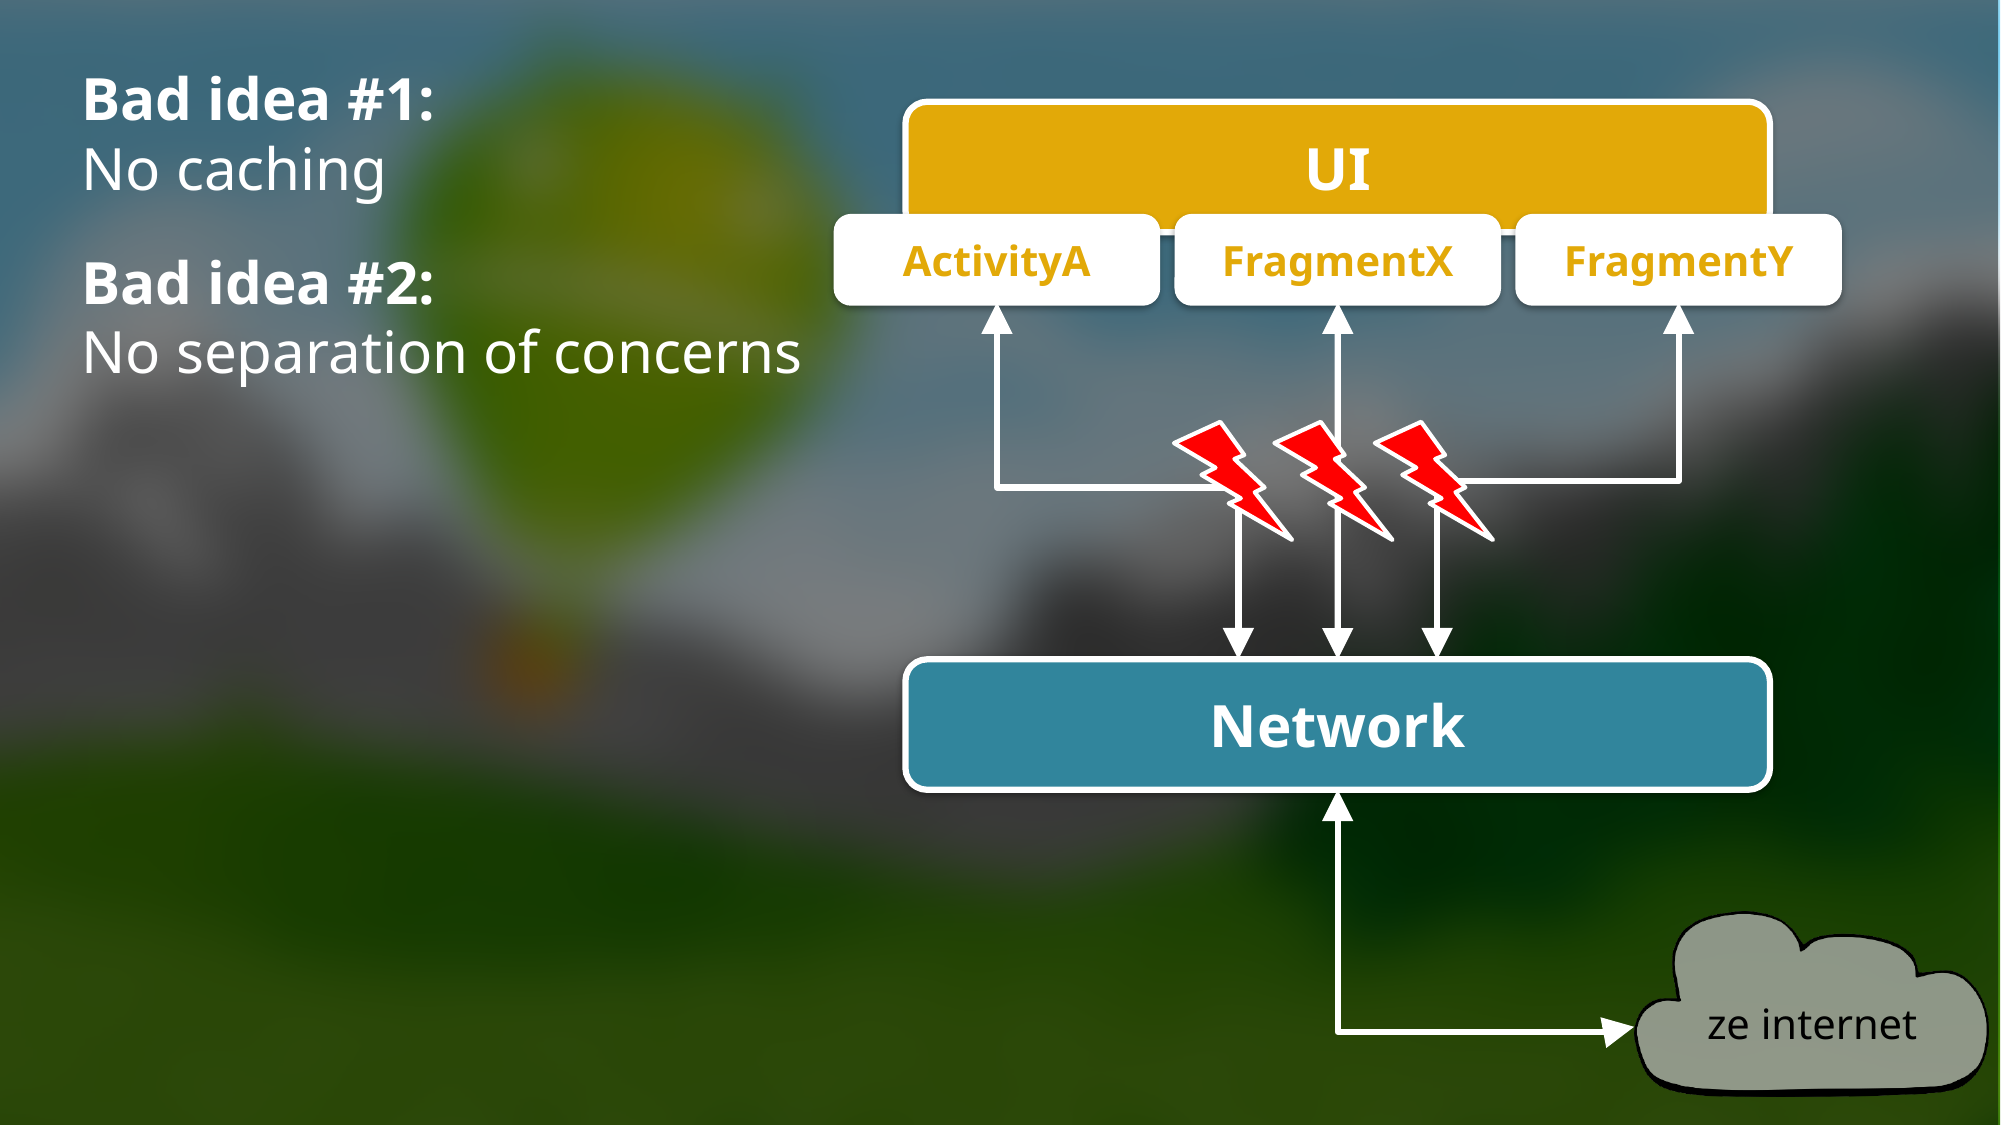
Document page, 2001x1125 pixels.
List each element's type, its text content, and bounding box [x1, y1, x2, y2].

text_box ActivityA [833, 213, 1161, 306]
text_box [1327, 499, 1333, 509]
text_box UI [902, 98, 1774, 236]
text_box FragmentX [1174, 213, 1502, 306]
text_box FragmentY [1515, 213, 1842, 306]
text_box [1301, 419, 1333, 496]
text_box [1342, 462, 1374, 532]
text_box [1367, 759, 1605, 1057]
text_box [1342, 447, 1347, 459]
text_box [1633, 910, 1989, 1097]
picture [0, 0, 2001, 1125]
text_box Network [902, 656, 1774, 793]
text_box Bad idea #2: No separation of concerns [66, 238, 871, 394]
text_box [939, 359, 1297, 602]
text_box Bad idea #1: No caching [66, 54, 871, 210]
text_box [1379, 359, 1737, 602]
